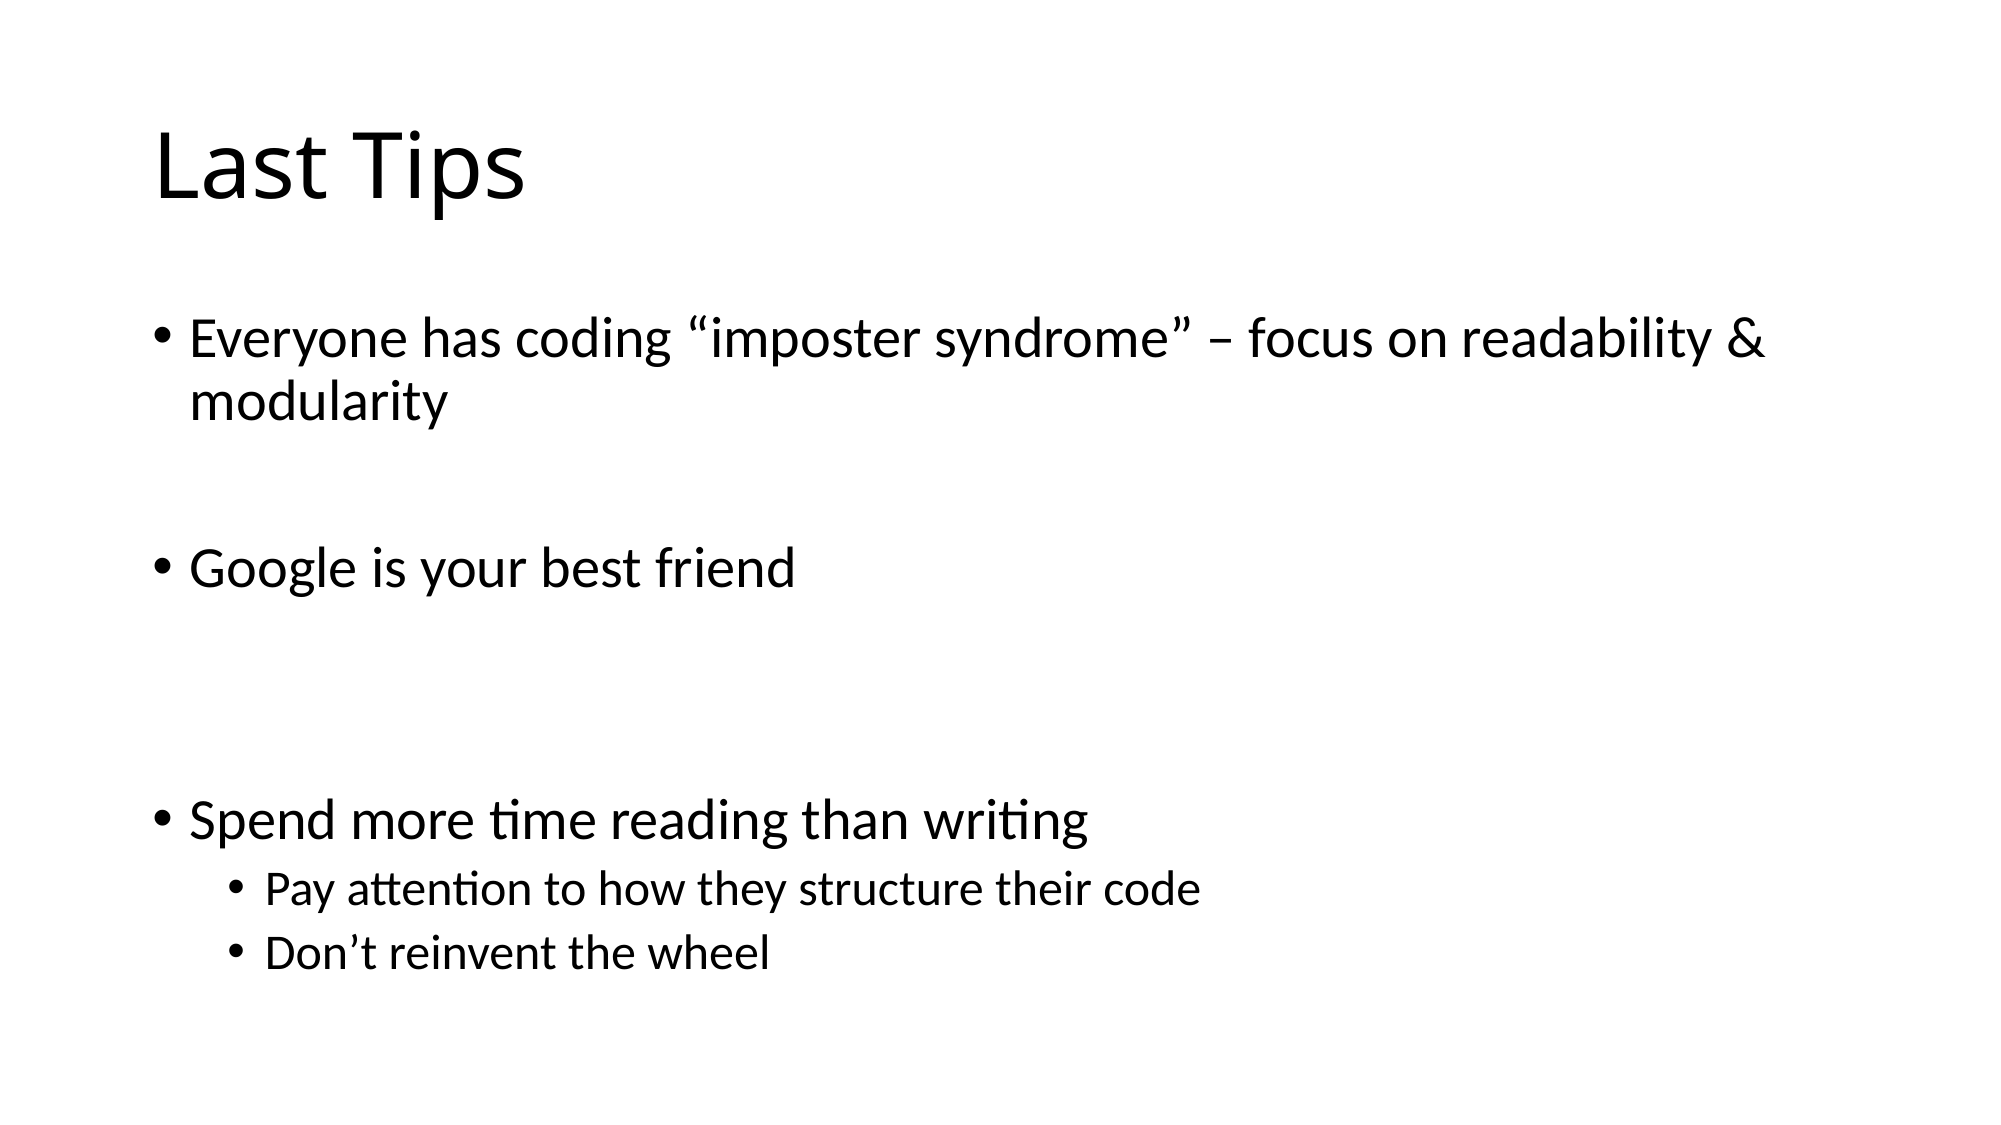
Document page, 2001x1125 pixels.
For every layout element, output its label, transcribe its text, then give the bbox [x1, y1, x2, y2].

title Last Tips [137, 59, 1863, 278]
list Everyone has coding “imposter syndrome” – focus on readability & modularity Google is your best friend Spend more time reading than writing Pay attention to how they structure their code Don’t reinvent the wheel [137, 299, 1863, 1014]
